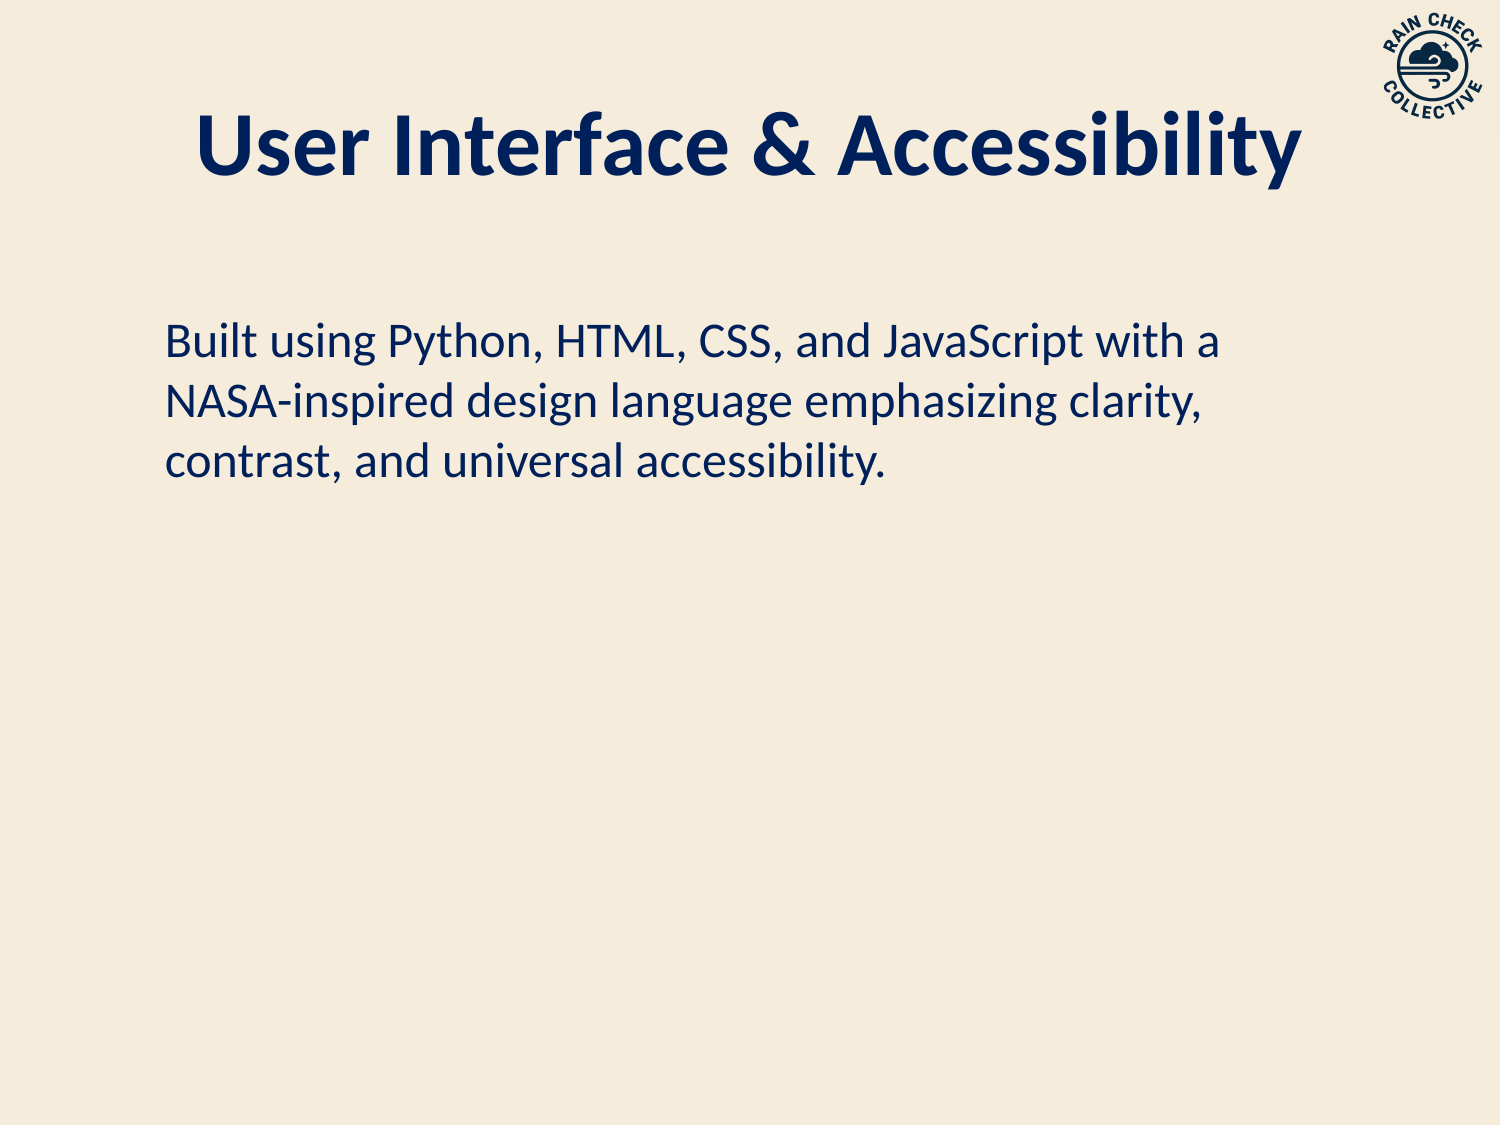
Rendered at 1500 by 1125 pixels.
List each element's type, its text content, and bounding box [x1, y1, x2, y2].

picture [1364, 0, 1500, 134]
text_box Built using Python, HTML, CSS, and JavaScript with a NASA-inspired design language emphasizing clarity, contrast, and universal accessibility. [149, 299, 1350, 495]
title User Interface & Accessibility [75, 45, 1425, 233]
